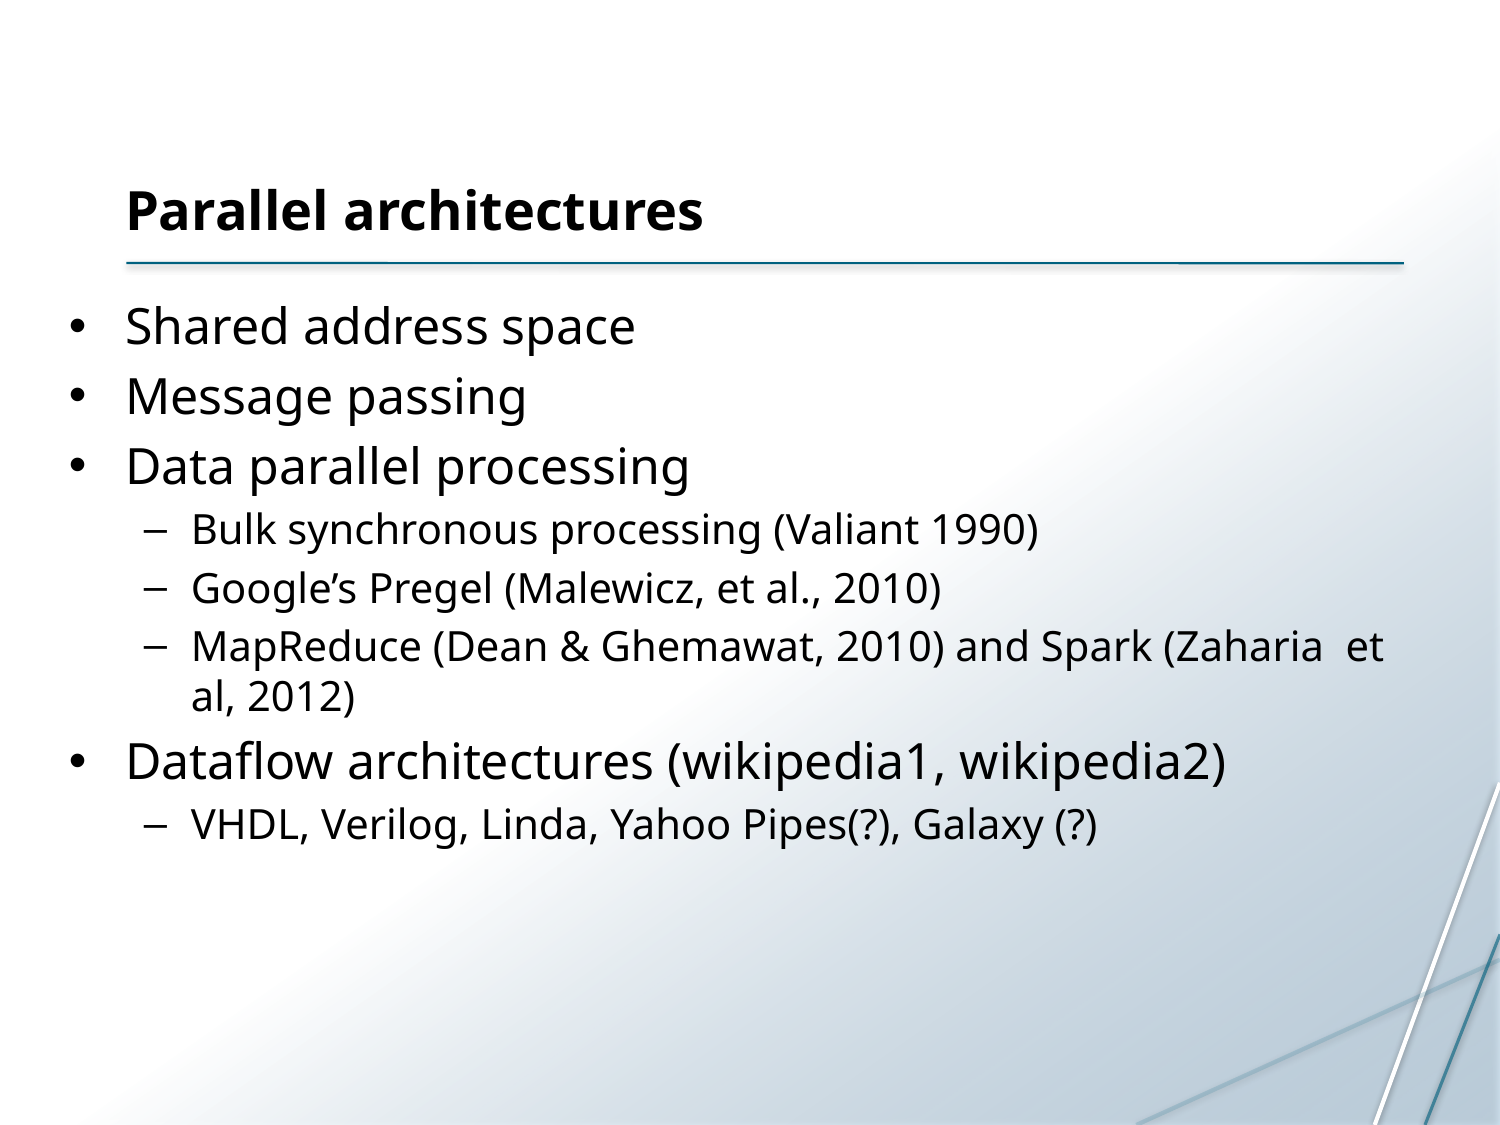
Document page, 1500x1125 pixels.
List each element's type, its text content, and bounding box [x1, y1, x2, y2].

title Parallel architectures [109, 49, 1403, 249]
list Shared address space Message passing Data parallel processing Bulk synchronous processing (Valiant 1990) Google’s Pregel (Malewicz, et al., 2010) MapReduce (Dean & Ghemawat, 2010) and Spark (Zaharia et al, 2012) Dataflow architectures (wikipedia1, wikipedia2) VHDL, Verilog, Linda, Yahoo Pipes(?), Galaxy (?) [54, 287, 1404, 1005]
